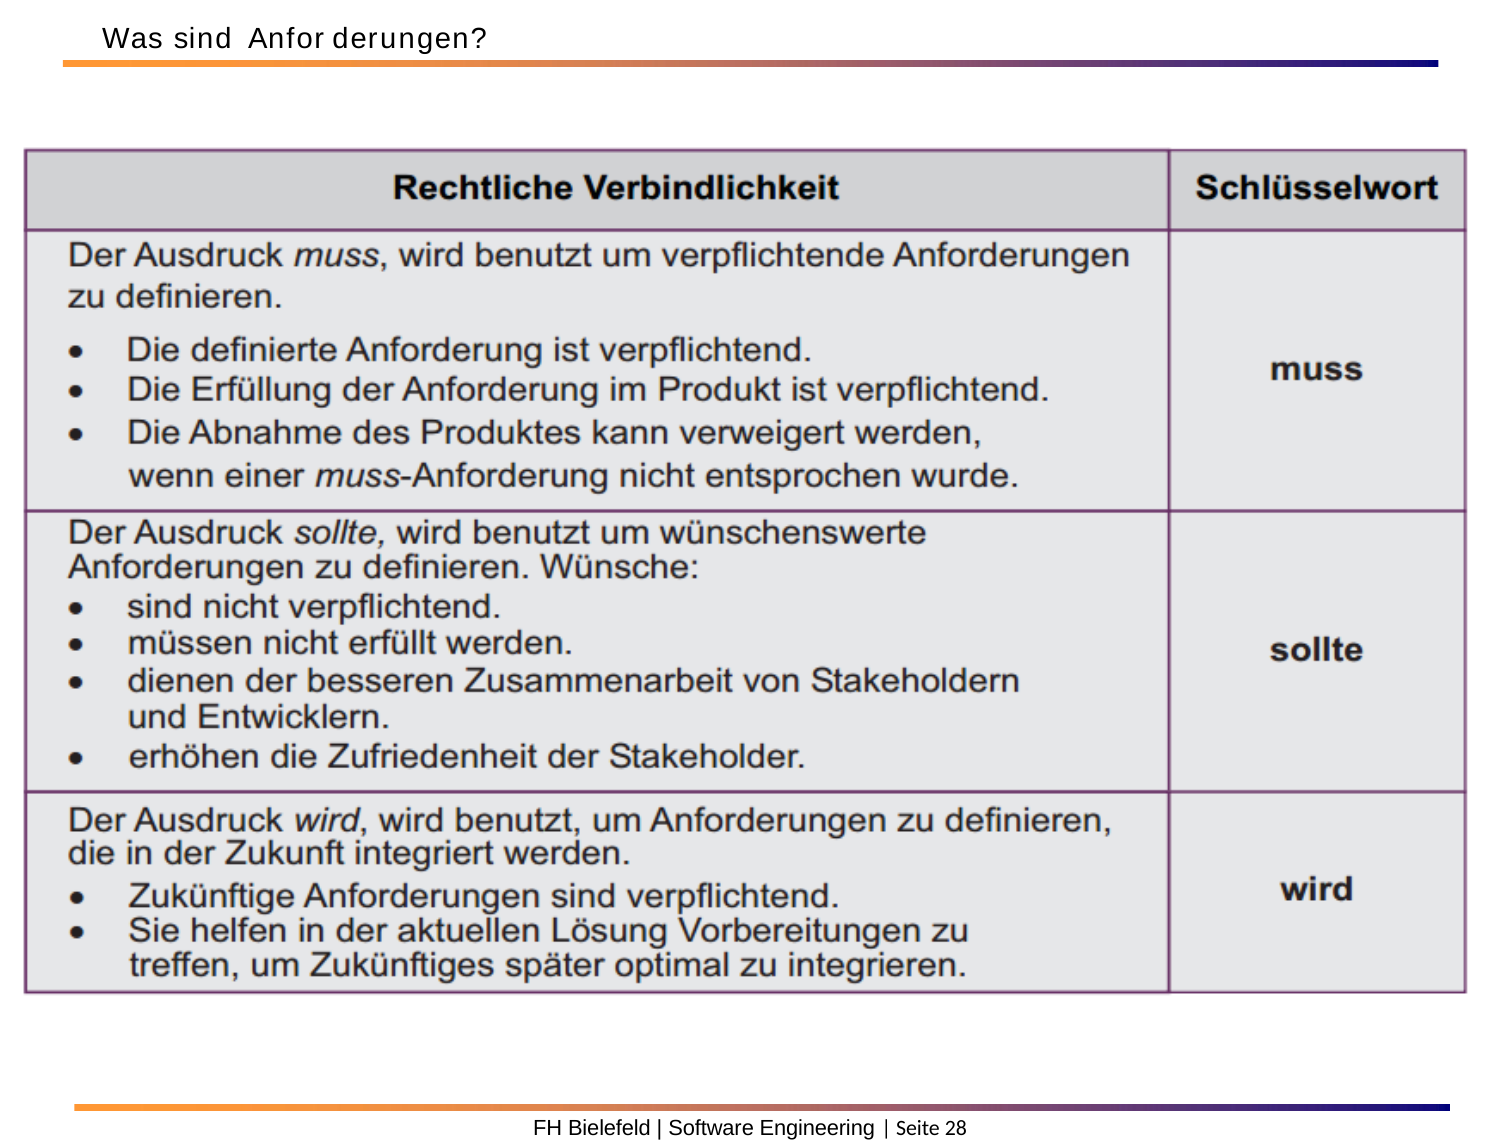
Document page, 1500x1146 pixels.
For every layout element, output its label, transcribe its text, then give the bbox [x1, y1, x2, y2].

picture [62, 60, 99, 67]
picture [0, 134, 1500, 1011]
text_box Was sind Anfor derungen? [99, 19, 1344, 133]
picture [1344, 60, 1439, 67]
picture [74, 1104, 1450, 1111]
